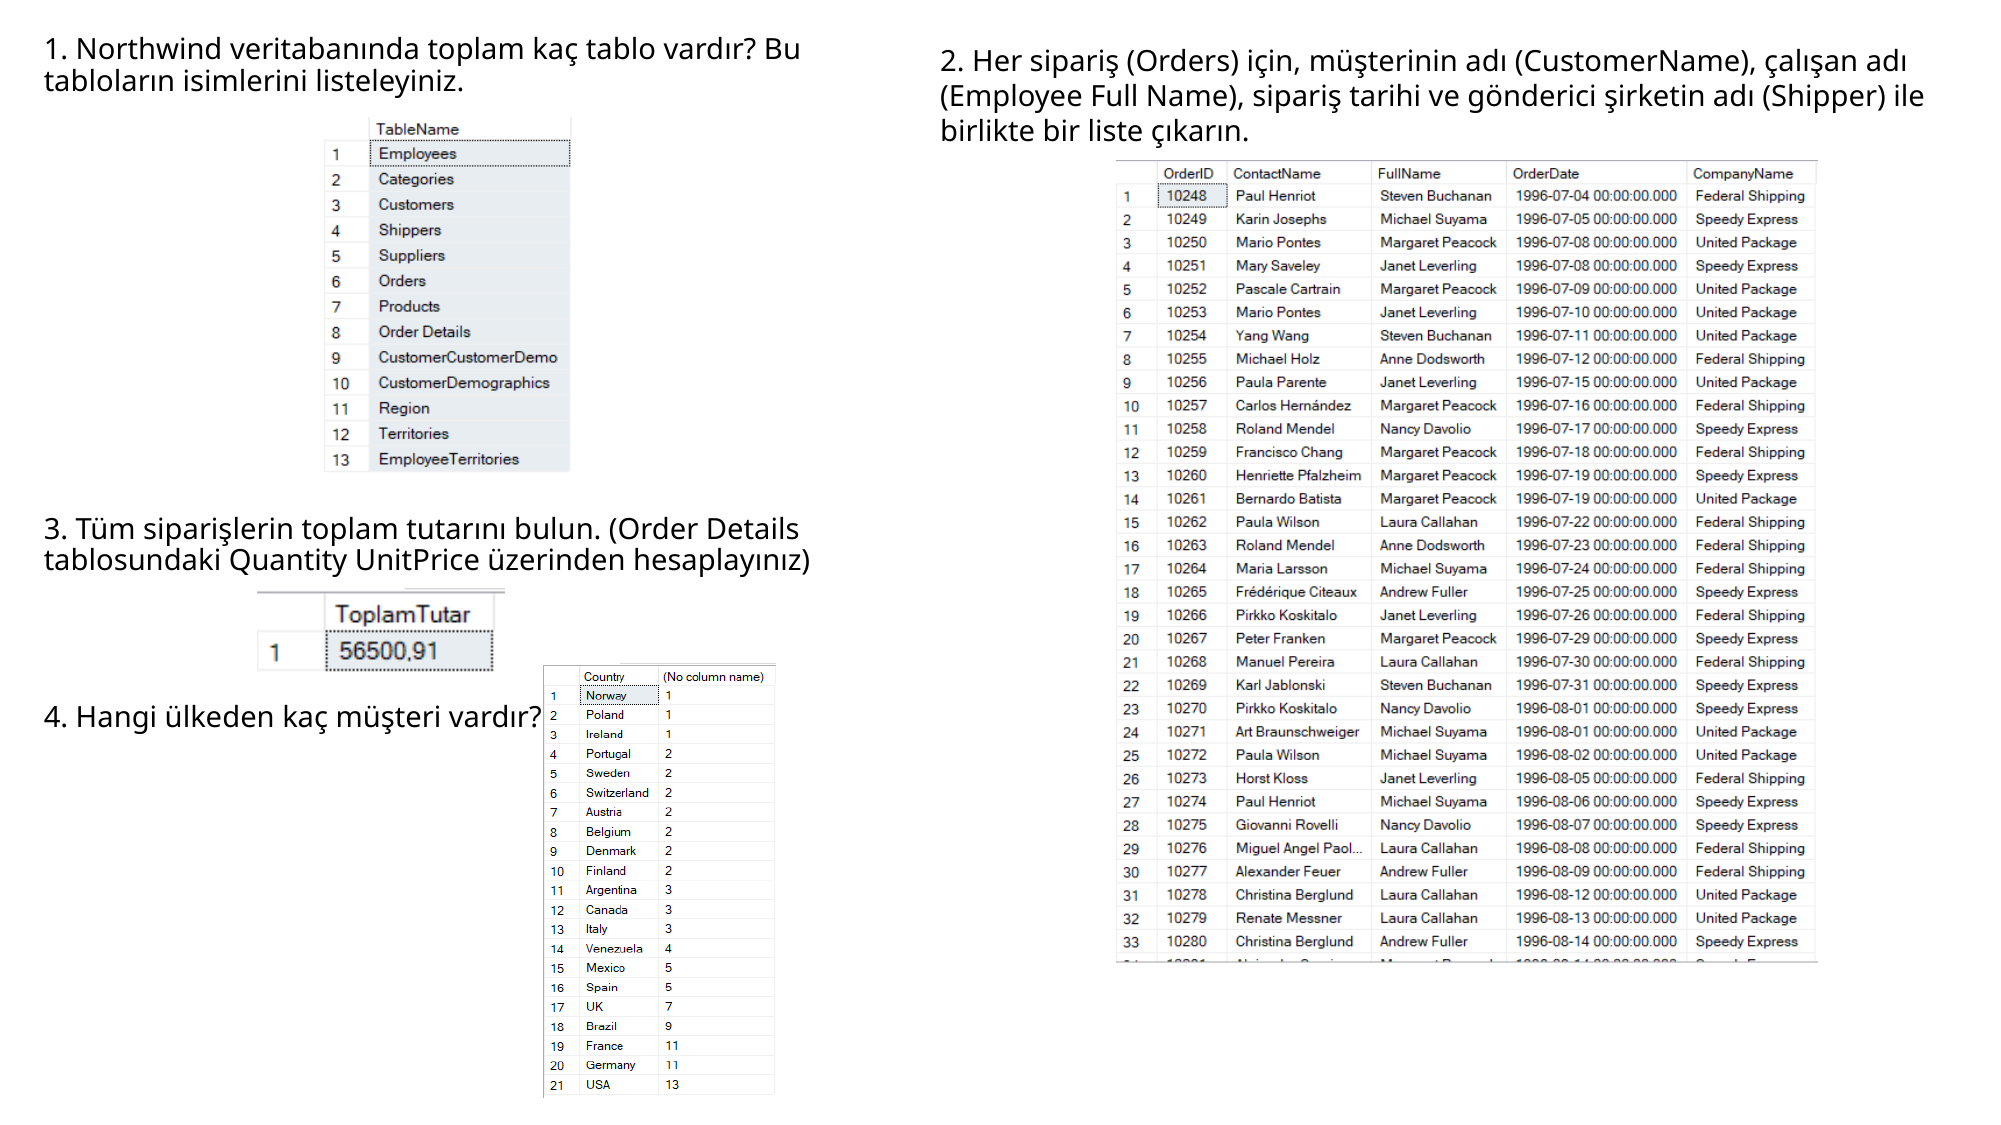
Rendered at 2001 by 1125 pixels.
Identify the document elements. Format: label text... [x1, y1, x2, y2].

picture [324, 116, 573, 476]
text_box 2. Her sipariş (Orders) için, müşterinin adı (CustomerName), çalışan adı (Employee Full Name), sipariş tarihi ve gönderici şirketin adı (Shipper) ile birlikte bir liste çıkarın. [925, 0, 1960, 200]
picture [1116, 160, 1819, 965]
list 1. Northwind veritabanında toplam kaç tablo vardır? Bu tabloların isimlerini listeleyiniz. 3. Tüm siparişlerin toplam tutarını bulun. (Order Details tablosundaki Quantity UnitPrice üzerinden hesaplayınız) 4. Hangi ülkeden kaç müşteri vardır? [28, 27, 926, 1052]
picture [256, 588, 506, 686]
picture [542, 663, 776, 1099]
